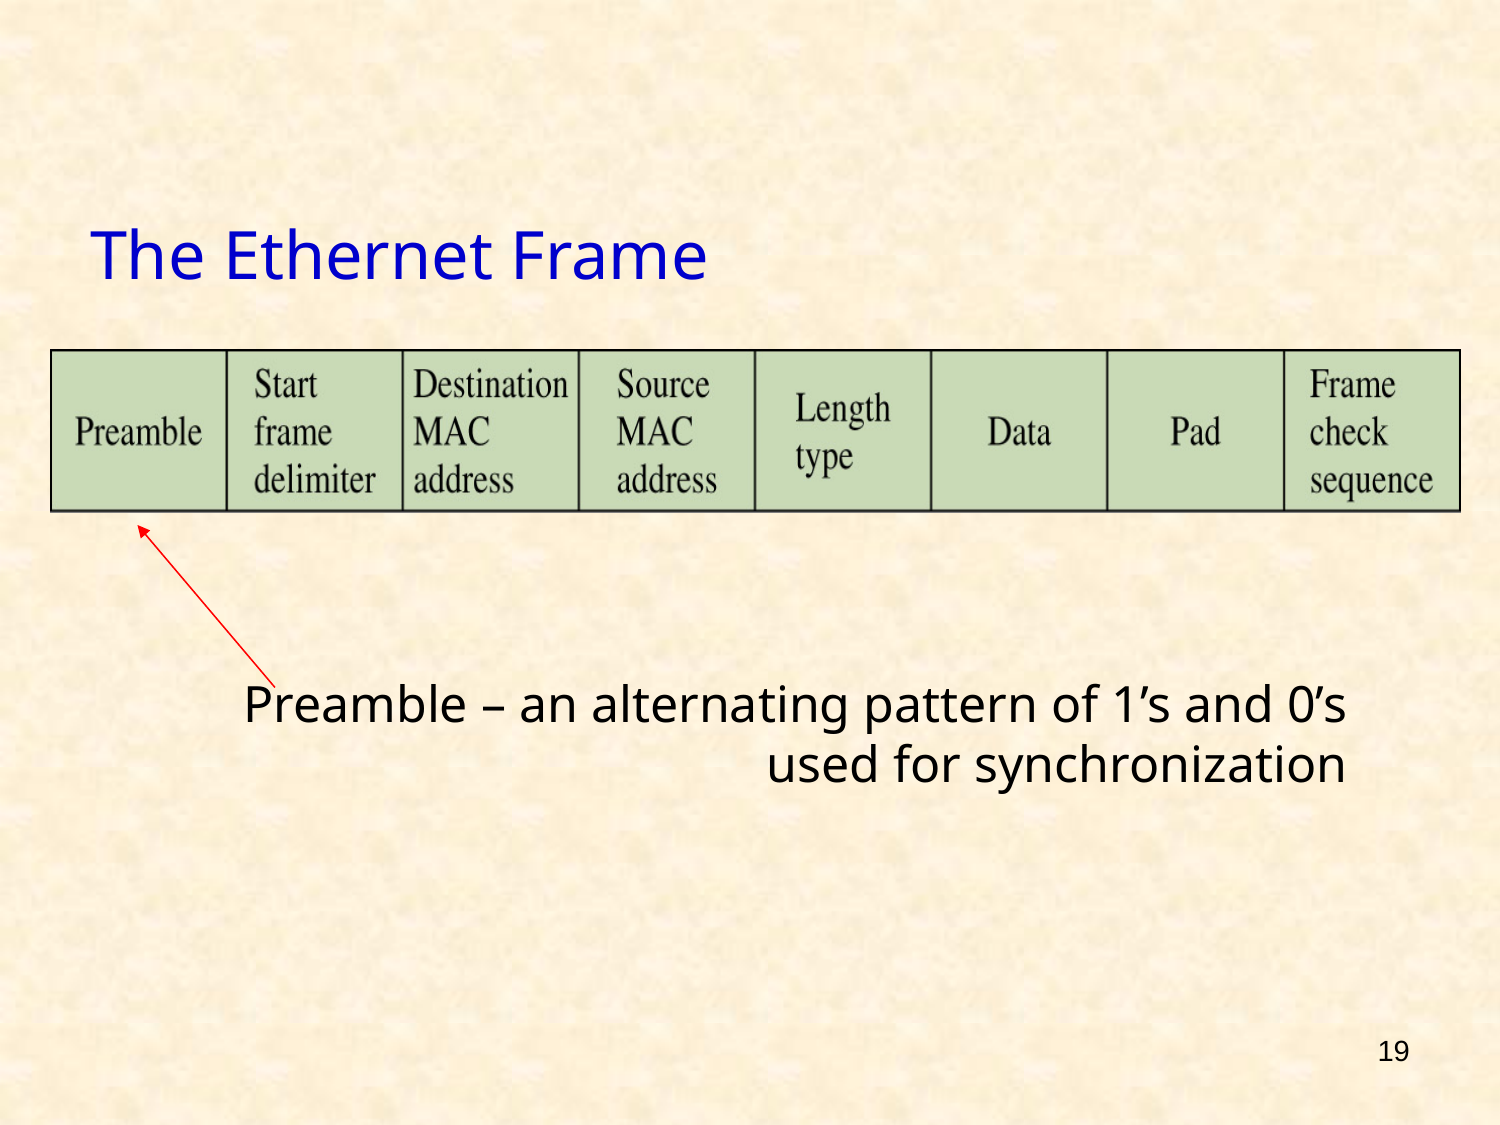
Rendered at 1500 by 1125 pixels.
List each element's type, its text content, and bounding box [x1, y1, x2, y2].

text_box [137, 525, 257, 665]
slide_number 19 [1074, 1024, 1426, 1103]
title The Ethernet Frame [74, 74, 1426, 301]
picture [0, 0, 1500, 1125]
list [49, 349, 1462, 513]
text_box Preamble – an alternating pattern of 1’s and 0’s used for synchronization [174, 665, 1363, 800]
